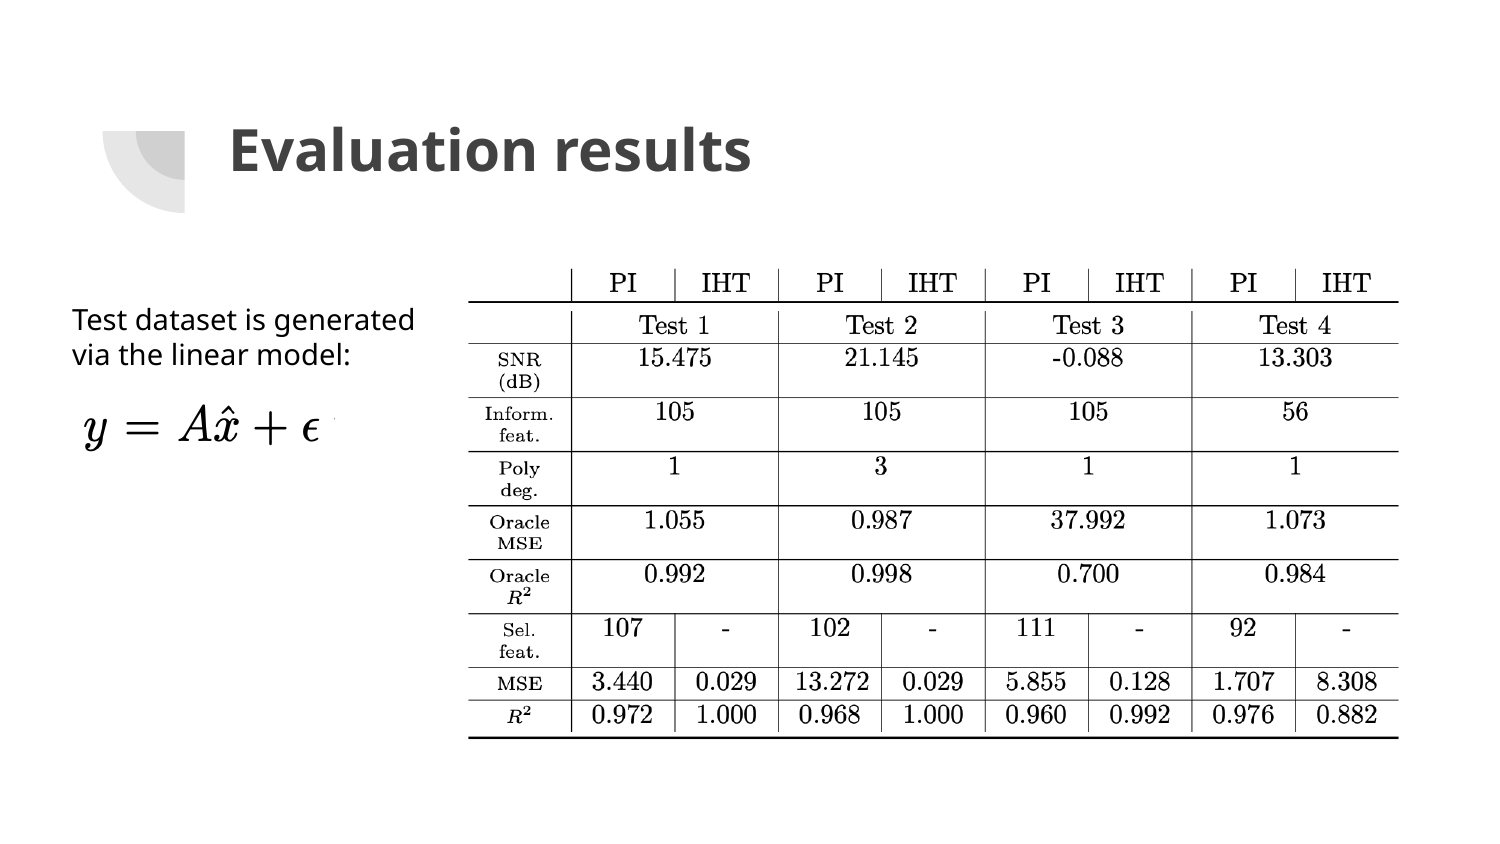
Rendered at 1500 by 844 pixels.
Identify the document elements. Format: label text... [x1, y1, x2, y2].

text_box Test dataset is generated via the linear model: [56, 286, 399, 387]
picture [404, 228, 1478, 760]
picture [77, 400, 335, 460]
title Evaluation results [213, 98, 1368, 216]
